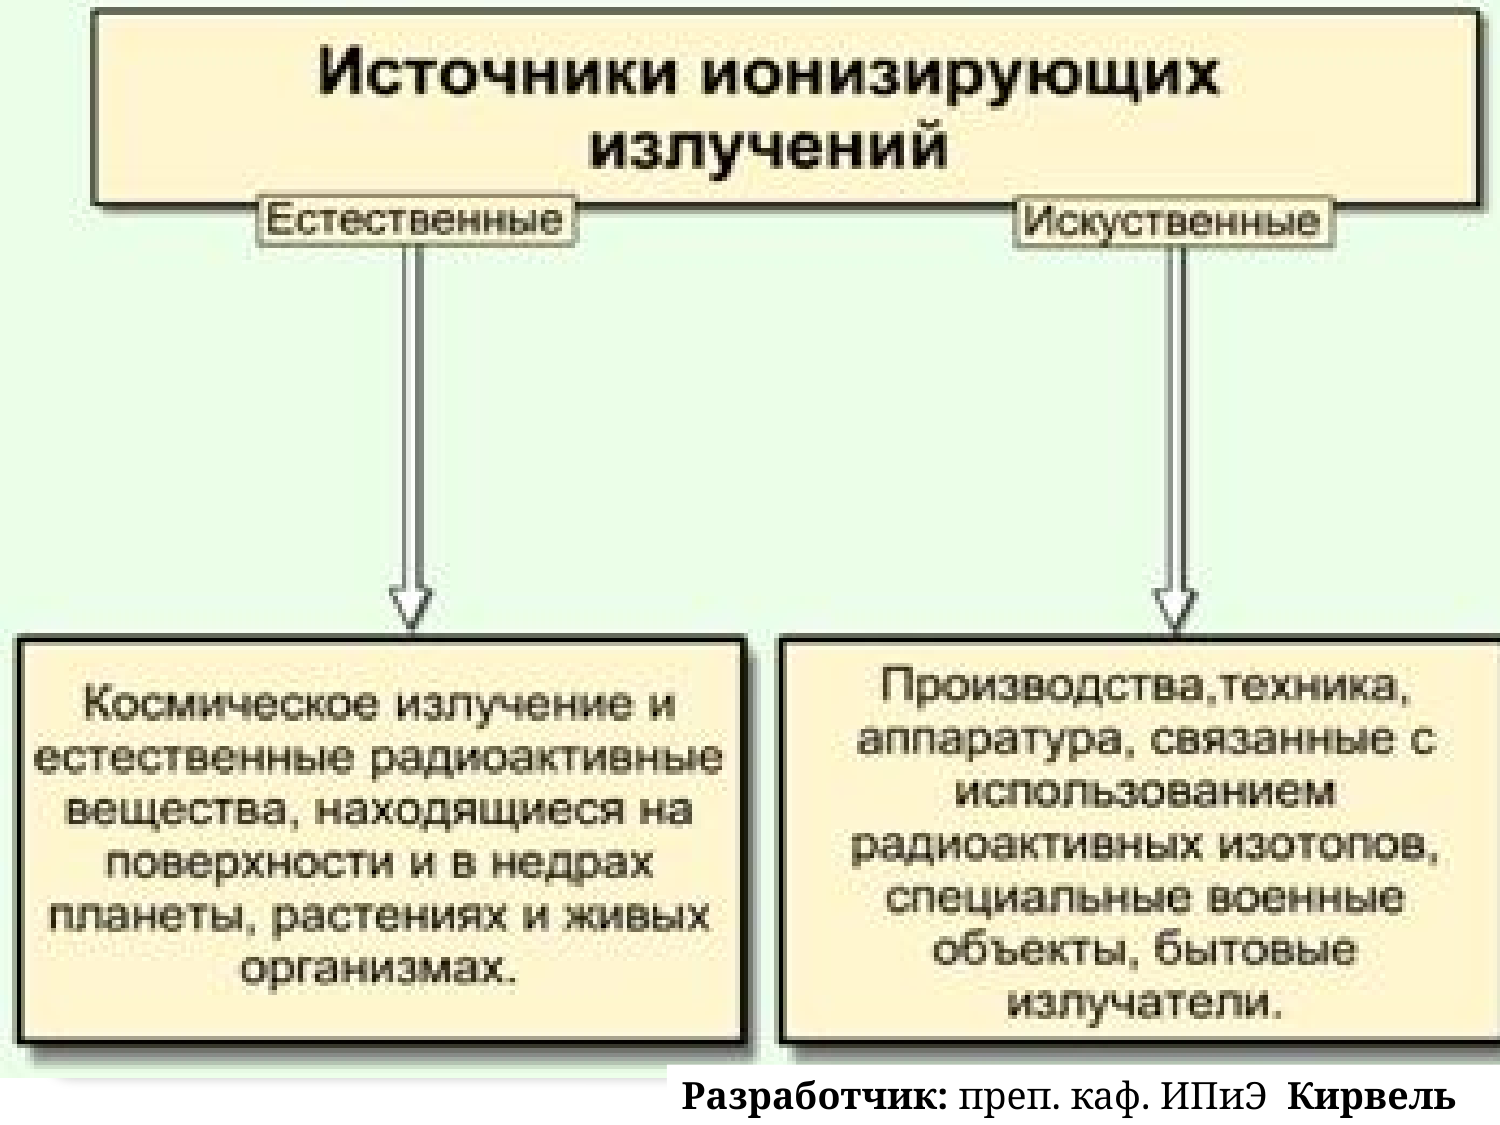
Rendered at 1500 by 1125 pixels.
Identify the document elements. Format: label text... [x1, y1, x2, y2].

text_box Разработчик: преп. каф. ИПиЭ Кирвель П.И. [666, 1092, 1500, 1125]
picture [0, 0, 1500, 1079]
